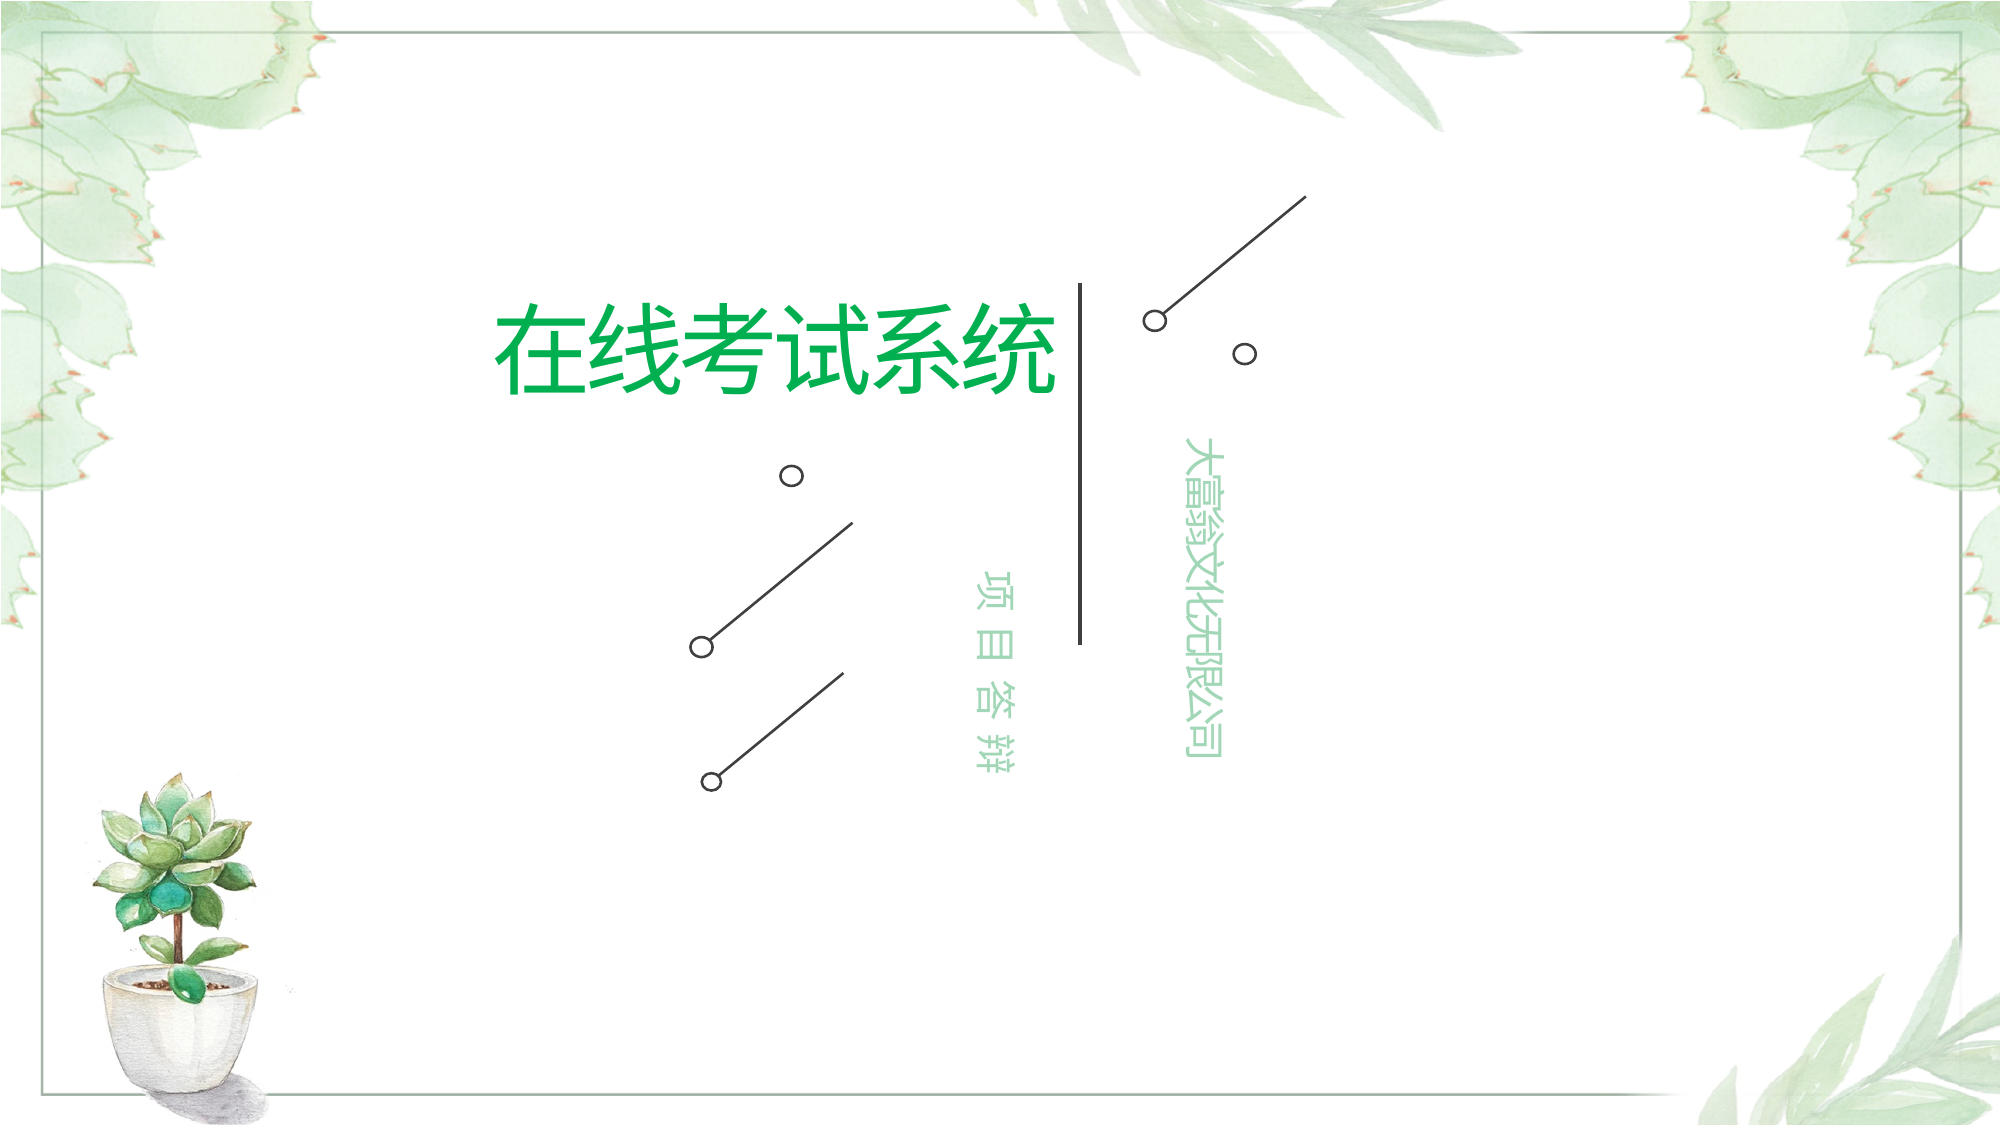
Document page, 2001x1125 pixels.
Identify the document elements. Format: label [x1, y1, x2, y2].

picture [0, 0, 2000, 1125]
text_box [476, 196, 1306, 884]
